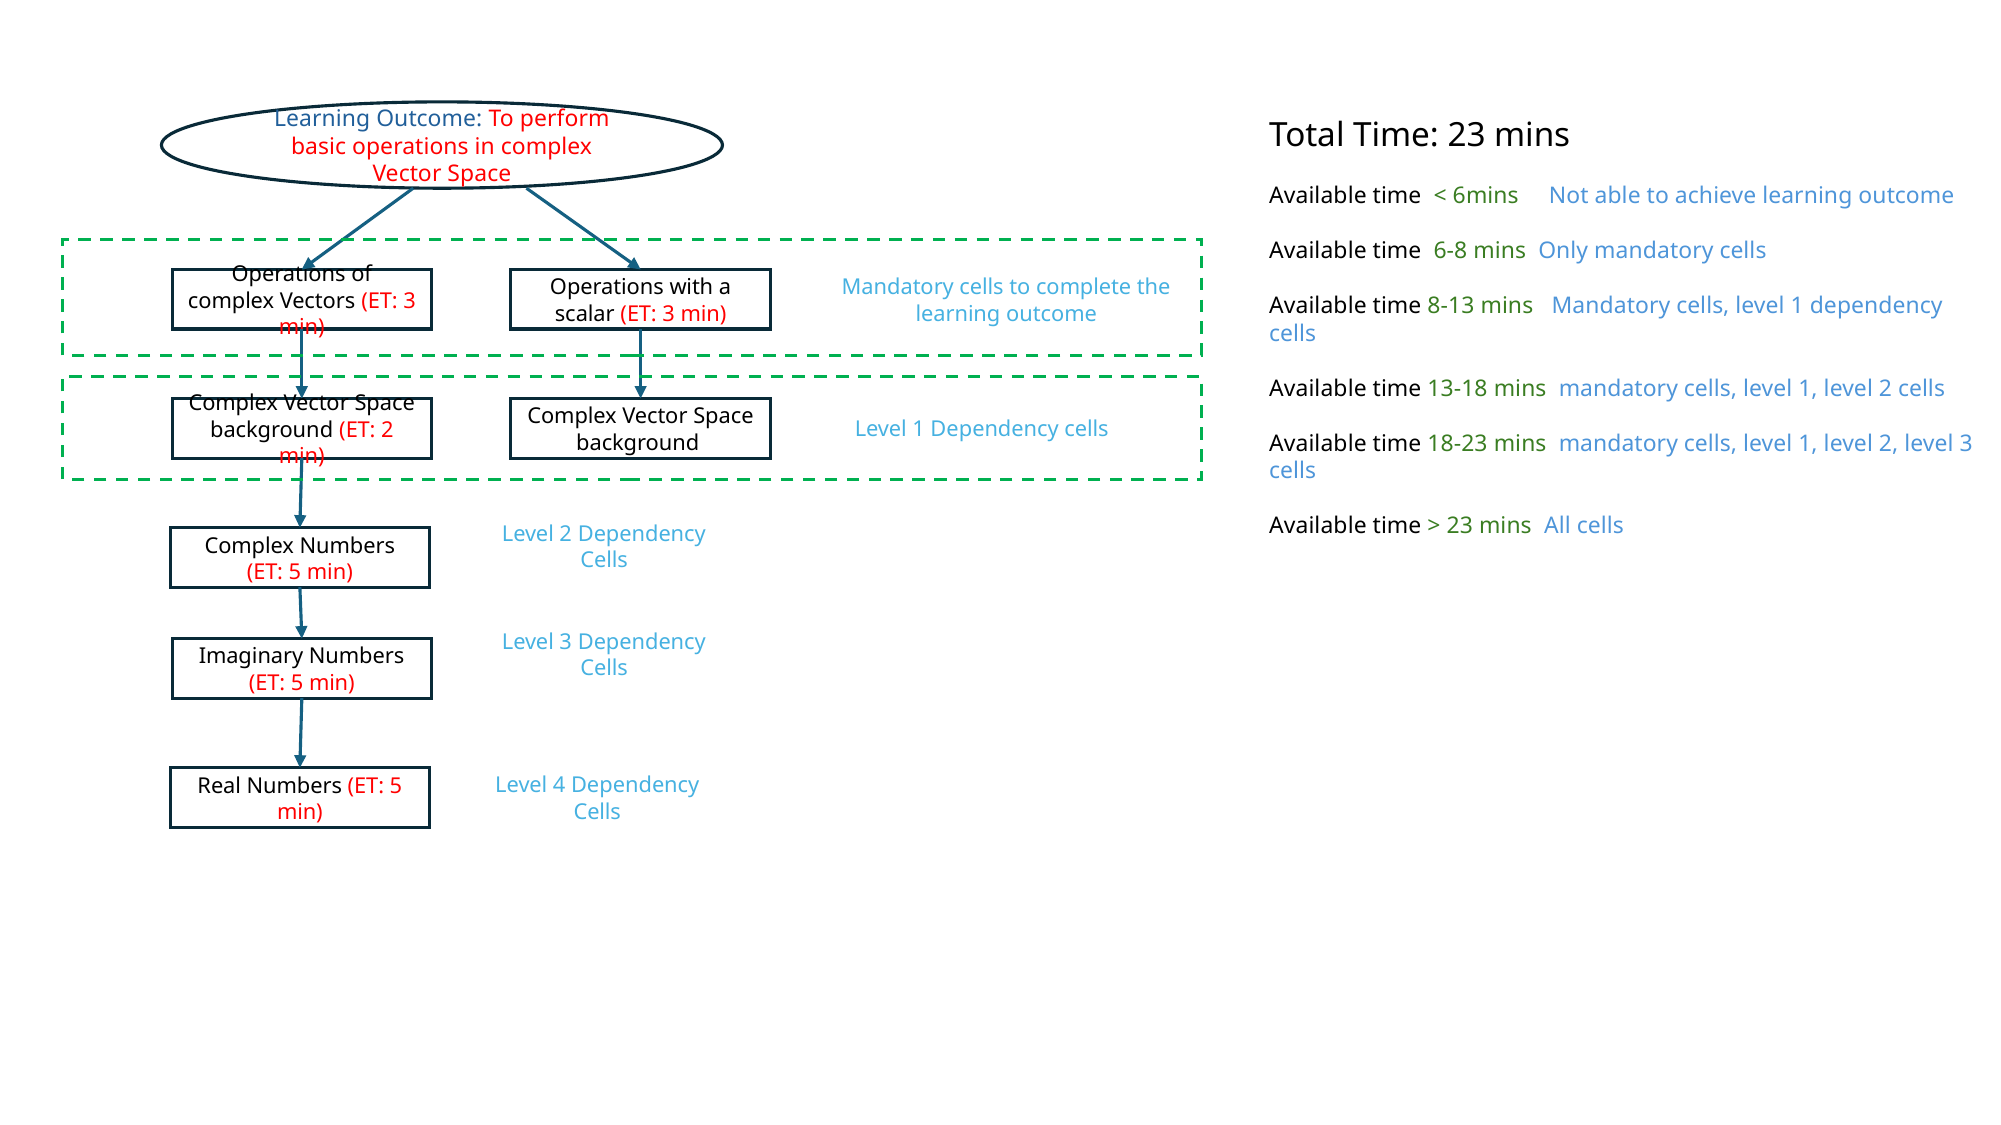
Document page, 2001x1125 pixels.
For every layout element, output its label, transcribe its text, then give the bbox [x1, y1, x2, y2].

text_box Level 4 Dependency Cells [454, 755, 740, 840]
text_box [299, 457, 303, 529]
text_box Total Time: 23 mins Available time < 6mins Not able to achieve learning outcome Available time 6-8 mins Only mandatory cells Available time 8-13 mins Mandatory cells, level 1 dependency cells Available time 13-18 mins mandatory cells, level 1, level 2 cells Available time 18-23 mins mandatory cells, level 1, level 2, level 3 cells Available time > 23 mins All cells [1253, 72, 1996, 715]
text_box Imaginary Numbers (ET: 5 min) [171, 637, 433, 700]
text_box Level 1 Dependency cells [794, 392, 1170, 464]
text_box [301, 187, 414, 270]
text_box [525, 187, 642, 270]
text_box Complex Numbers (ET: 5 min) [169, 526, 431, 589]
text_box [61, 238, 1203, 357]
text_box [61, 375, 1203, 481]
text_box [299, 697, 303, 769]
text_box Level 2 Dependency Cells [461, 503, 747, 589]
text_box Level 3 Dependency Cells [461, 611, 747, 697]
text_box Real Numbers (ET: 5 min) [169, 766, 431, 829]
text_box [299, 586, 303, 639]
text_box Learning Outcome: To perform basic operations in complex Vector Space [159, 100, 725, 190]
text_box Mandatory cells to complete the learning outcome [800, 246, 1212, 352]
